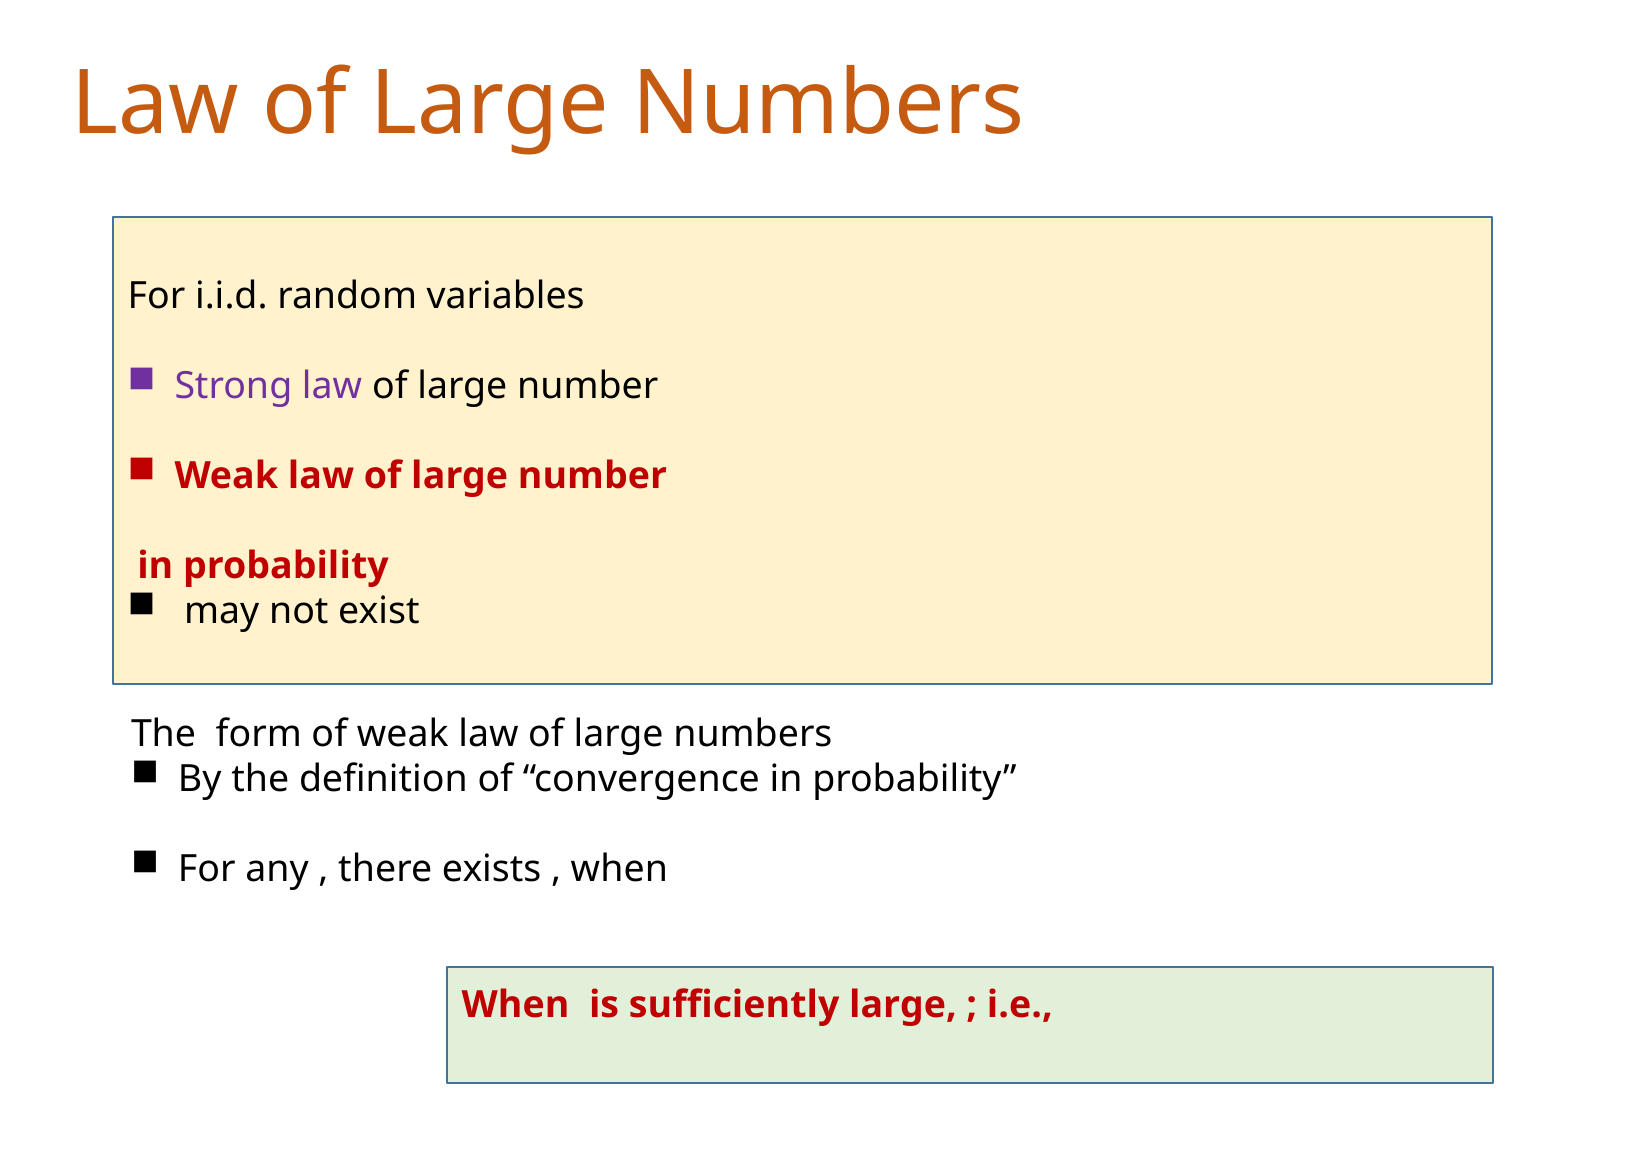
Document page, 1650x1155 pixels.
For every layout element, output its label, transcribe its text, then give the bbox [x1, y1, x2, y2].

text_box Law of Large Numbers [57, 37, 1496, 212]
